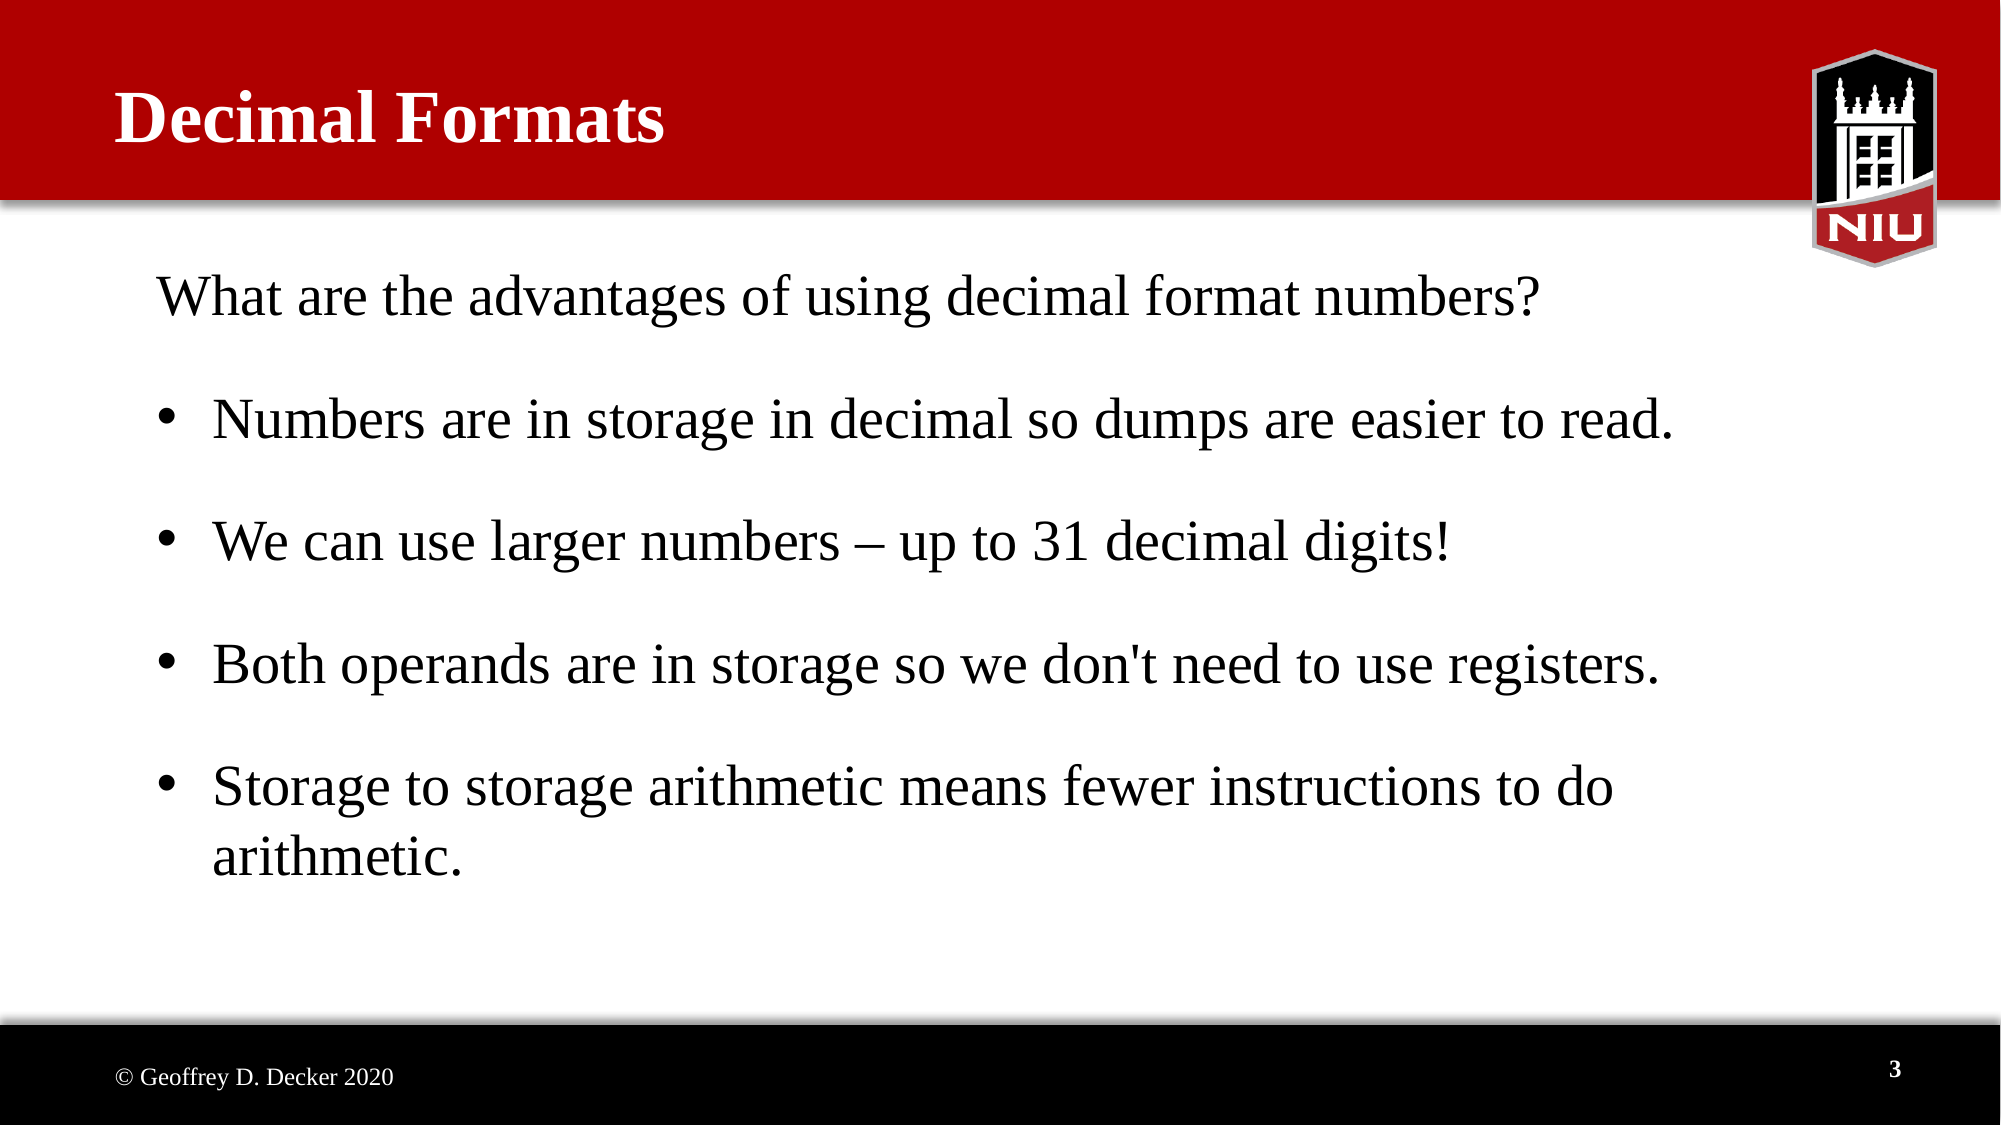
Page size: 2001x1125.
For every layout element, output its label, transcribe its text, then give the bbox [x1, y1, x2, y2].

footer © Geoffrey D. Decker 2020 [99, 1045, 734, 1105]
title Decimal Formats [99, 24, 1750, 200]
list What are the advantages of using decimal format numbers? Numbers are in storage in decimal so dumps are easier to read. We can use larger numbers – up to 31 decimal digits! Both operands are in storage so we don't need to use registers. Storage to storage arithmetic means fewer instructions to do arithmetic. [141, 249, 1859, 1013]
picture [1812, 49, 1937, 268]
slide_number 3 [1616, 1037, 1917, 1098]
